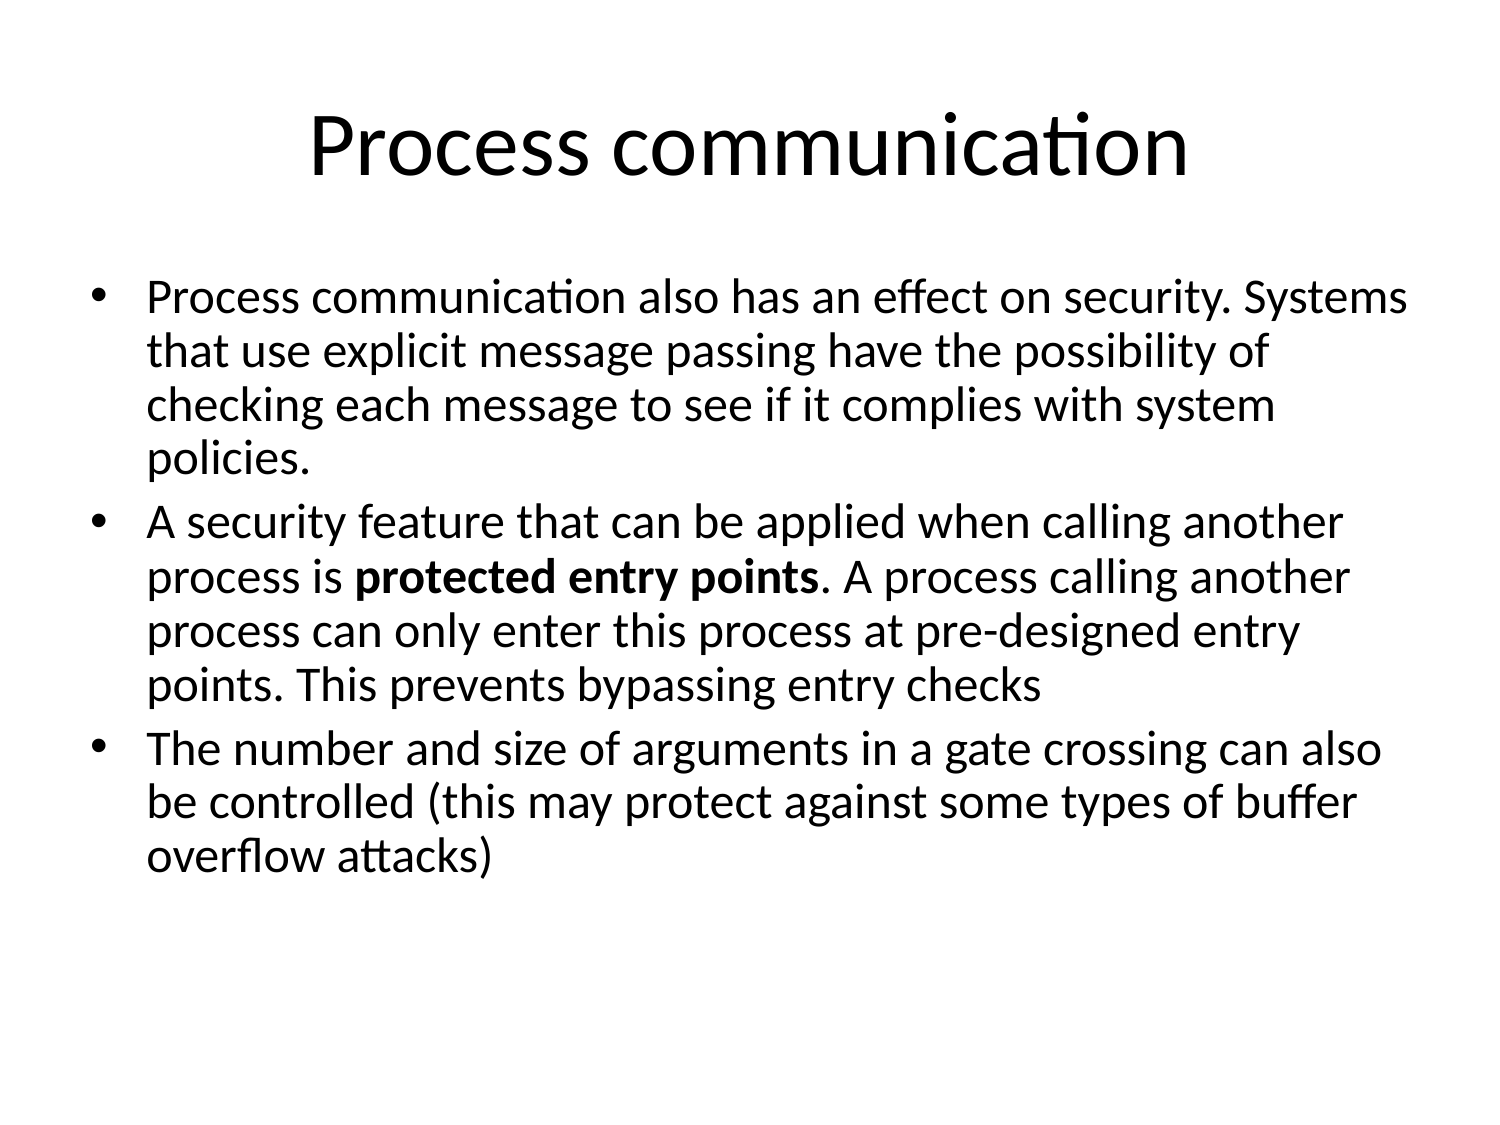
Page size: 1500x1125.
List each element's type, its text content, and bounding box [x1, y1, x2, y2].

list Process communication also has an effect on security. Systems that use explicit message passing have the possibility of checking each message to see if it complies with system policies. A security feature that can be applied when calling another process is protected entry points. A process calling another process can only enter this process at pre-designed entry points. This prevents bypassing entry checks The number and size of arguments in a gate crossing can also be controlled (this may protect against some types of buffer overflow attacks) [75, 262, 1425, 1005]
title Process communication [75, 45, 1425, 233]
